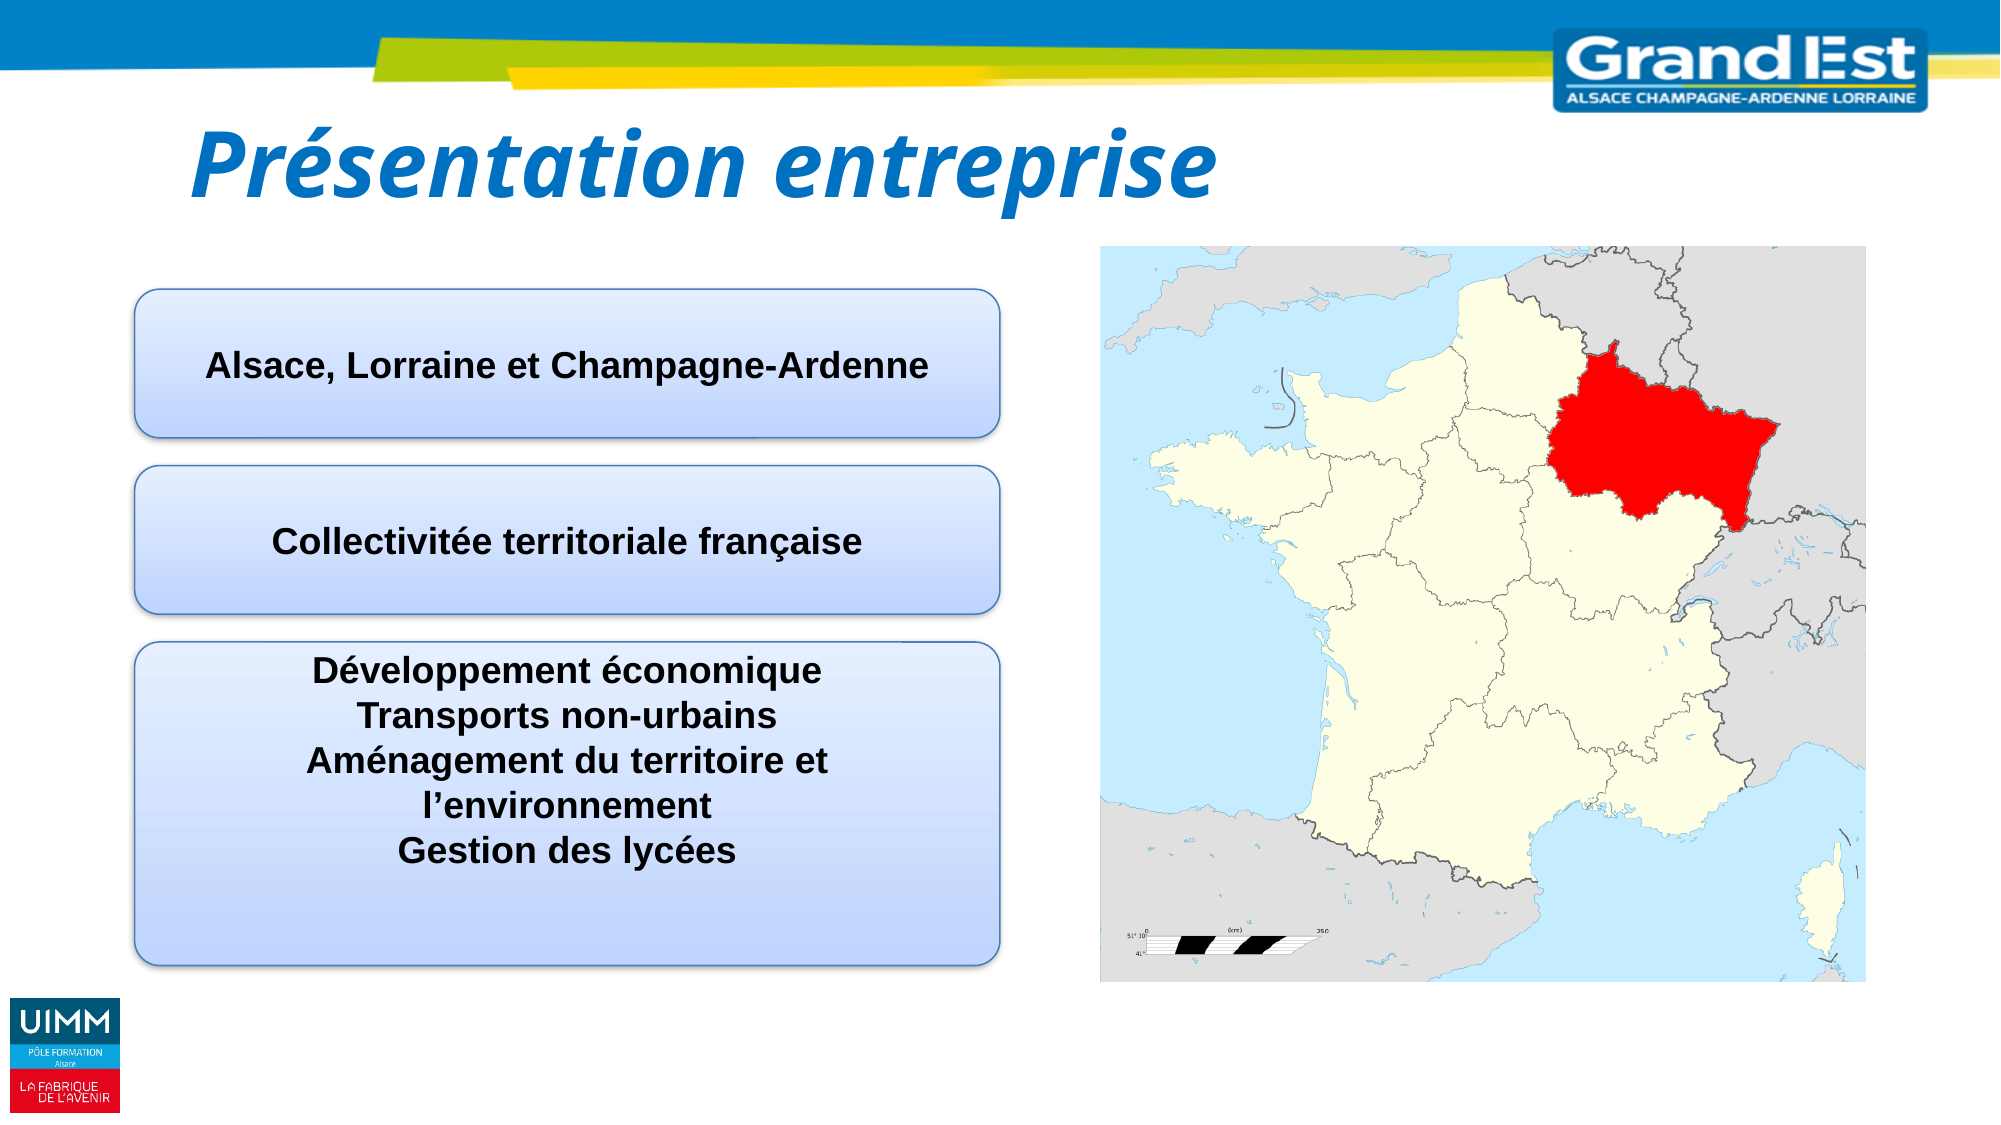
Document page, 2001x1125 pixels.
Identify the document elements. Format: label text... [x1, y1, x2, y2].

text_box Alsace, Lorraine et Champagne-Ardenne [133, 288, 1001, 439]
title Présentation entreprise [0, 73, 1894, 262]
picture [0, 0, 2000, 1125]
text_box Développement économique Transports non-urbains Aménagement du territoire et l’environnement Gestion des lycées [133, 641, 1001, 967]
text_box Collectivitée territoriale française [133, 464, 1001, 615]
